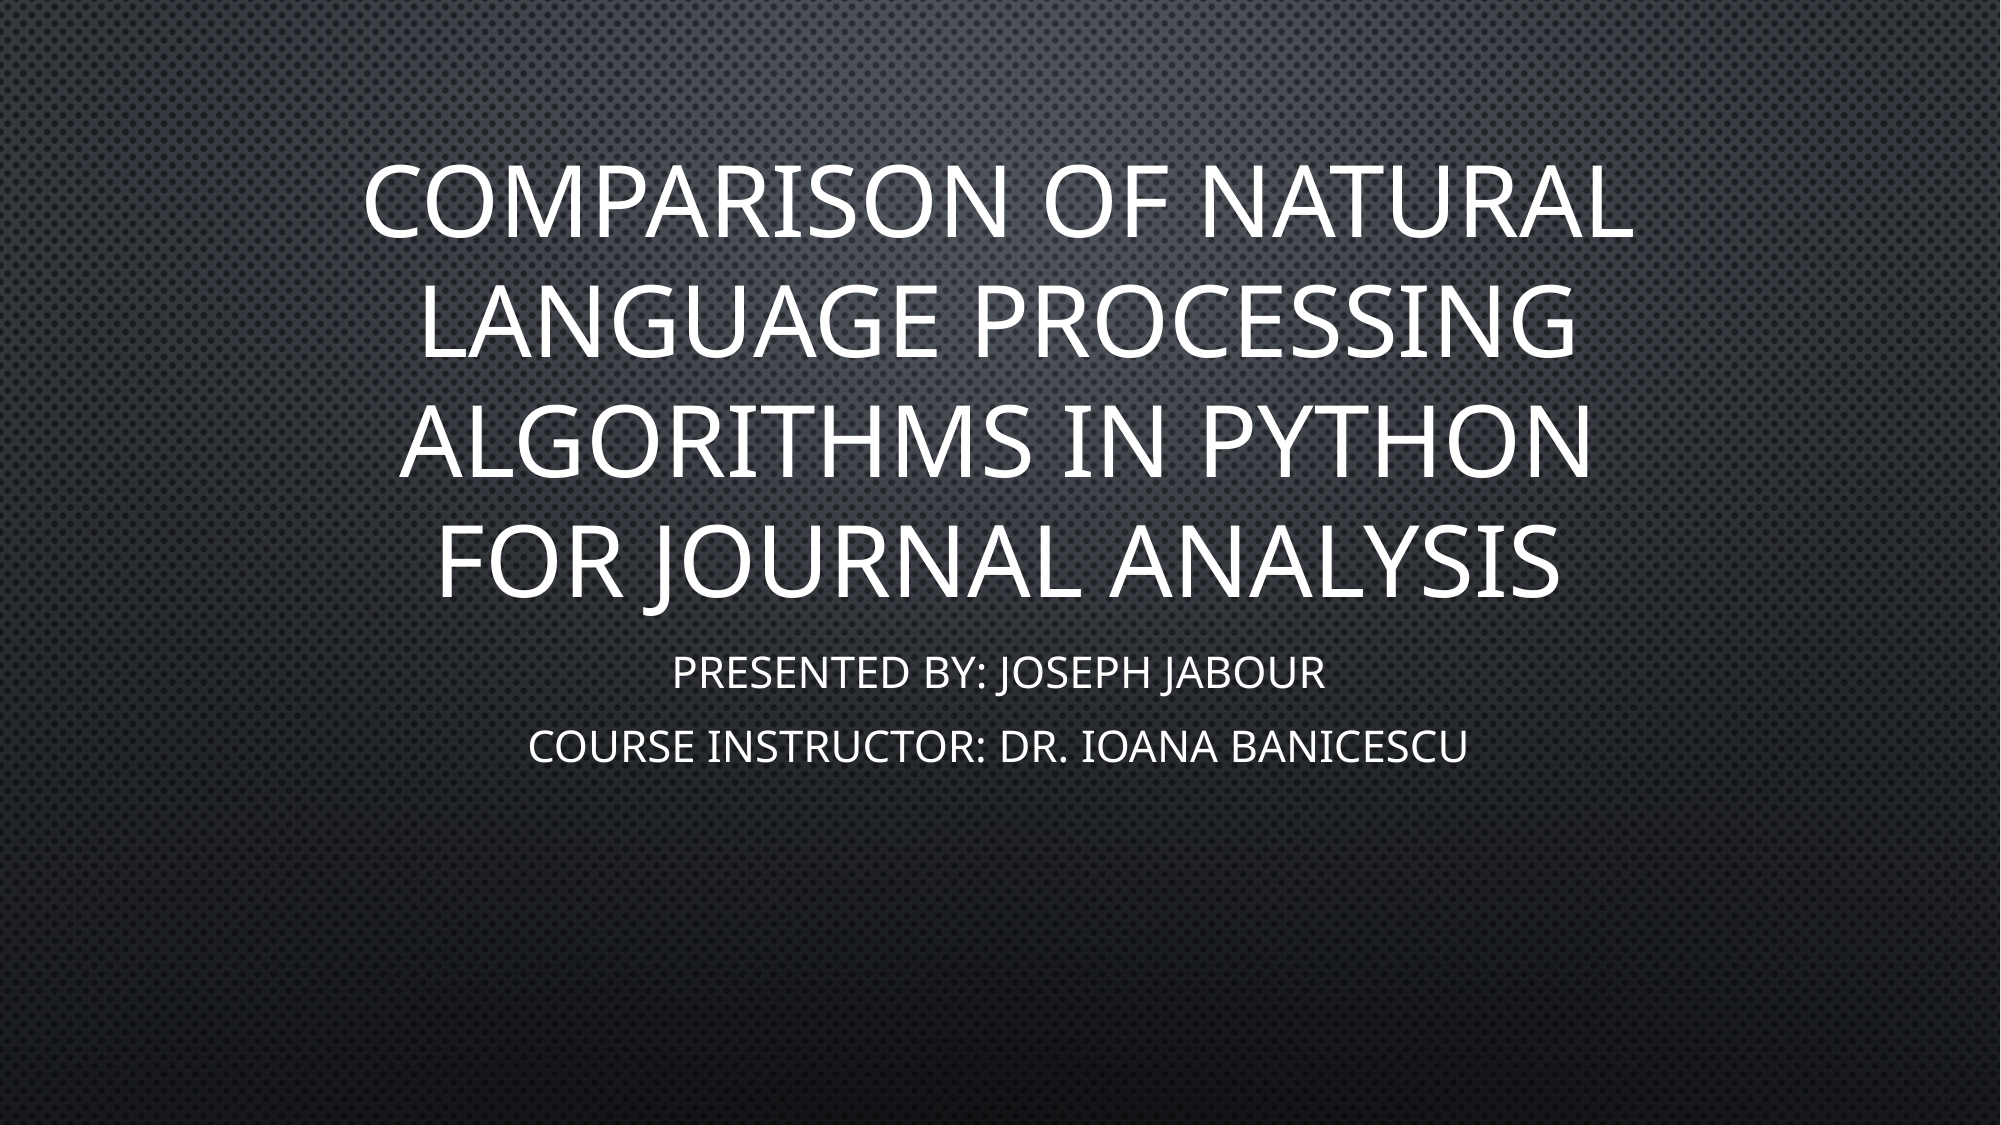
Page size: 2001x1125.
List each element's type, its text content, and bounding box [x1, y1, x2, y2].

title Comparison of natural language processing algorithms in python for journal analysis [287, 99, 1711, 625]
subtitle Presented by: joseph jabour Course Instructor: Dr. Ioana Banicescu [287, 637, 1711, 950]
